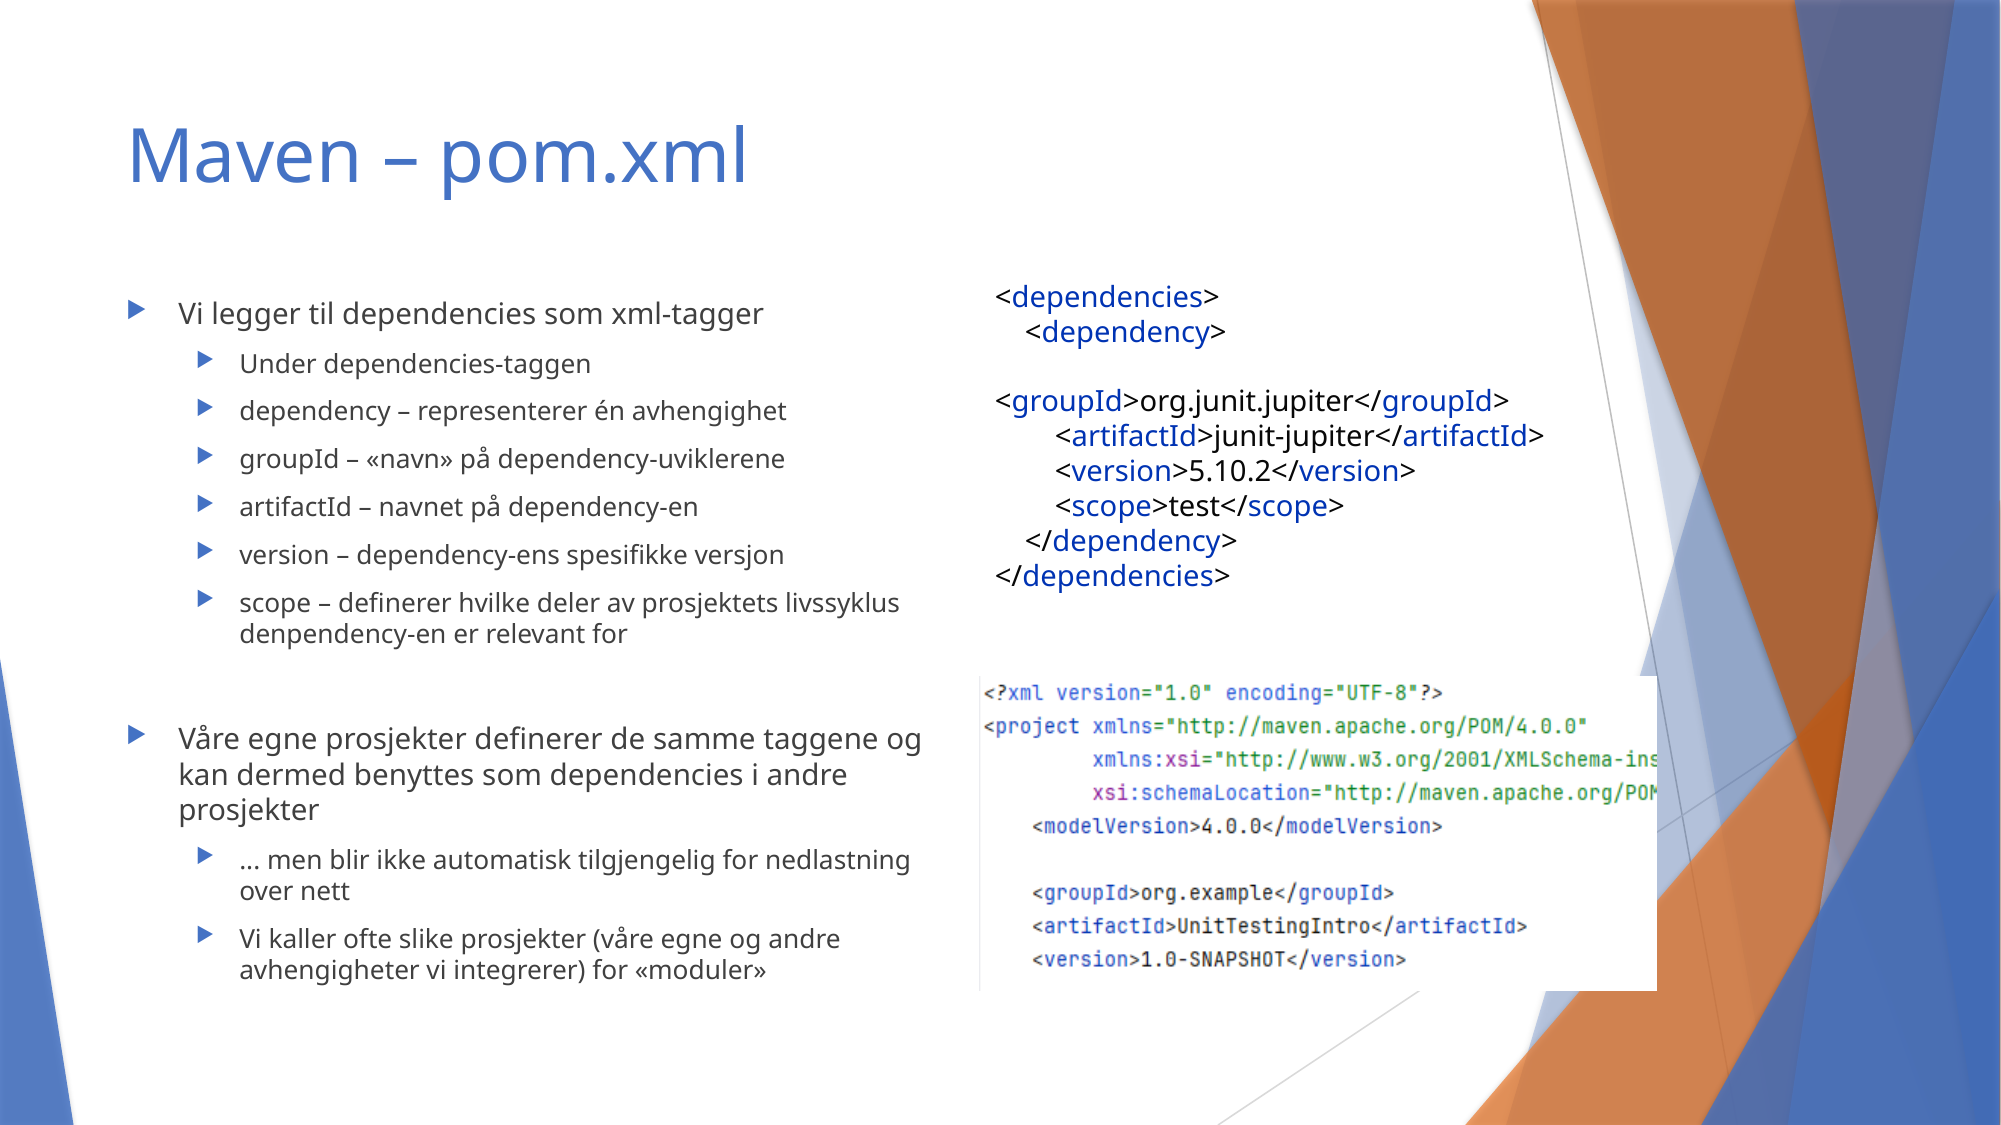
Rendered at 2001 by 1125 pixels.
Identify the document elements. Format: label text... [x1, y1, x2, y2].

list Vi legger til dependencies som xml-tagger Under dependencies-taggen dependency – representerer én avhengighet groupId – «navn» på dependency-uviklerene artifactId – navnet på dependency-en version – dependency-ens spesifikke versjon scope – definerer hvilke deler av prosjektets livssyklus denpendency-en er relevant for Våre egne prosjekter definerer de samme taggene og kan dermed benyttes som dependencies i andre prosjekter ... men blir ikke automatisk tilgjengelig for nedlastning over nett Vi kaller ofte slike prosjekter (våre egne og andre avhengigheter vi integrerer) for «moduler» [111, 287, 967, 996]
title Maven – pom.xml [111, 99, 1522, 317]
picture [979, 676, 1658, 992]
text_box <dependencies> <dependency> <groupId>org.junit.jupiter</groupId> <artifactId>junit-jupiter</artifactId> <version>5.10.2</version> <scope>test</scope> </dependency> </dependencies> [979, 270, 1571, 600]
